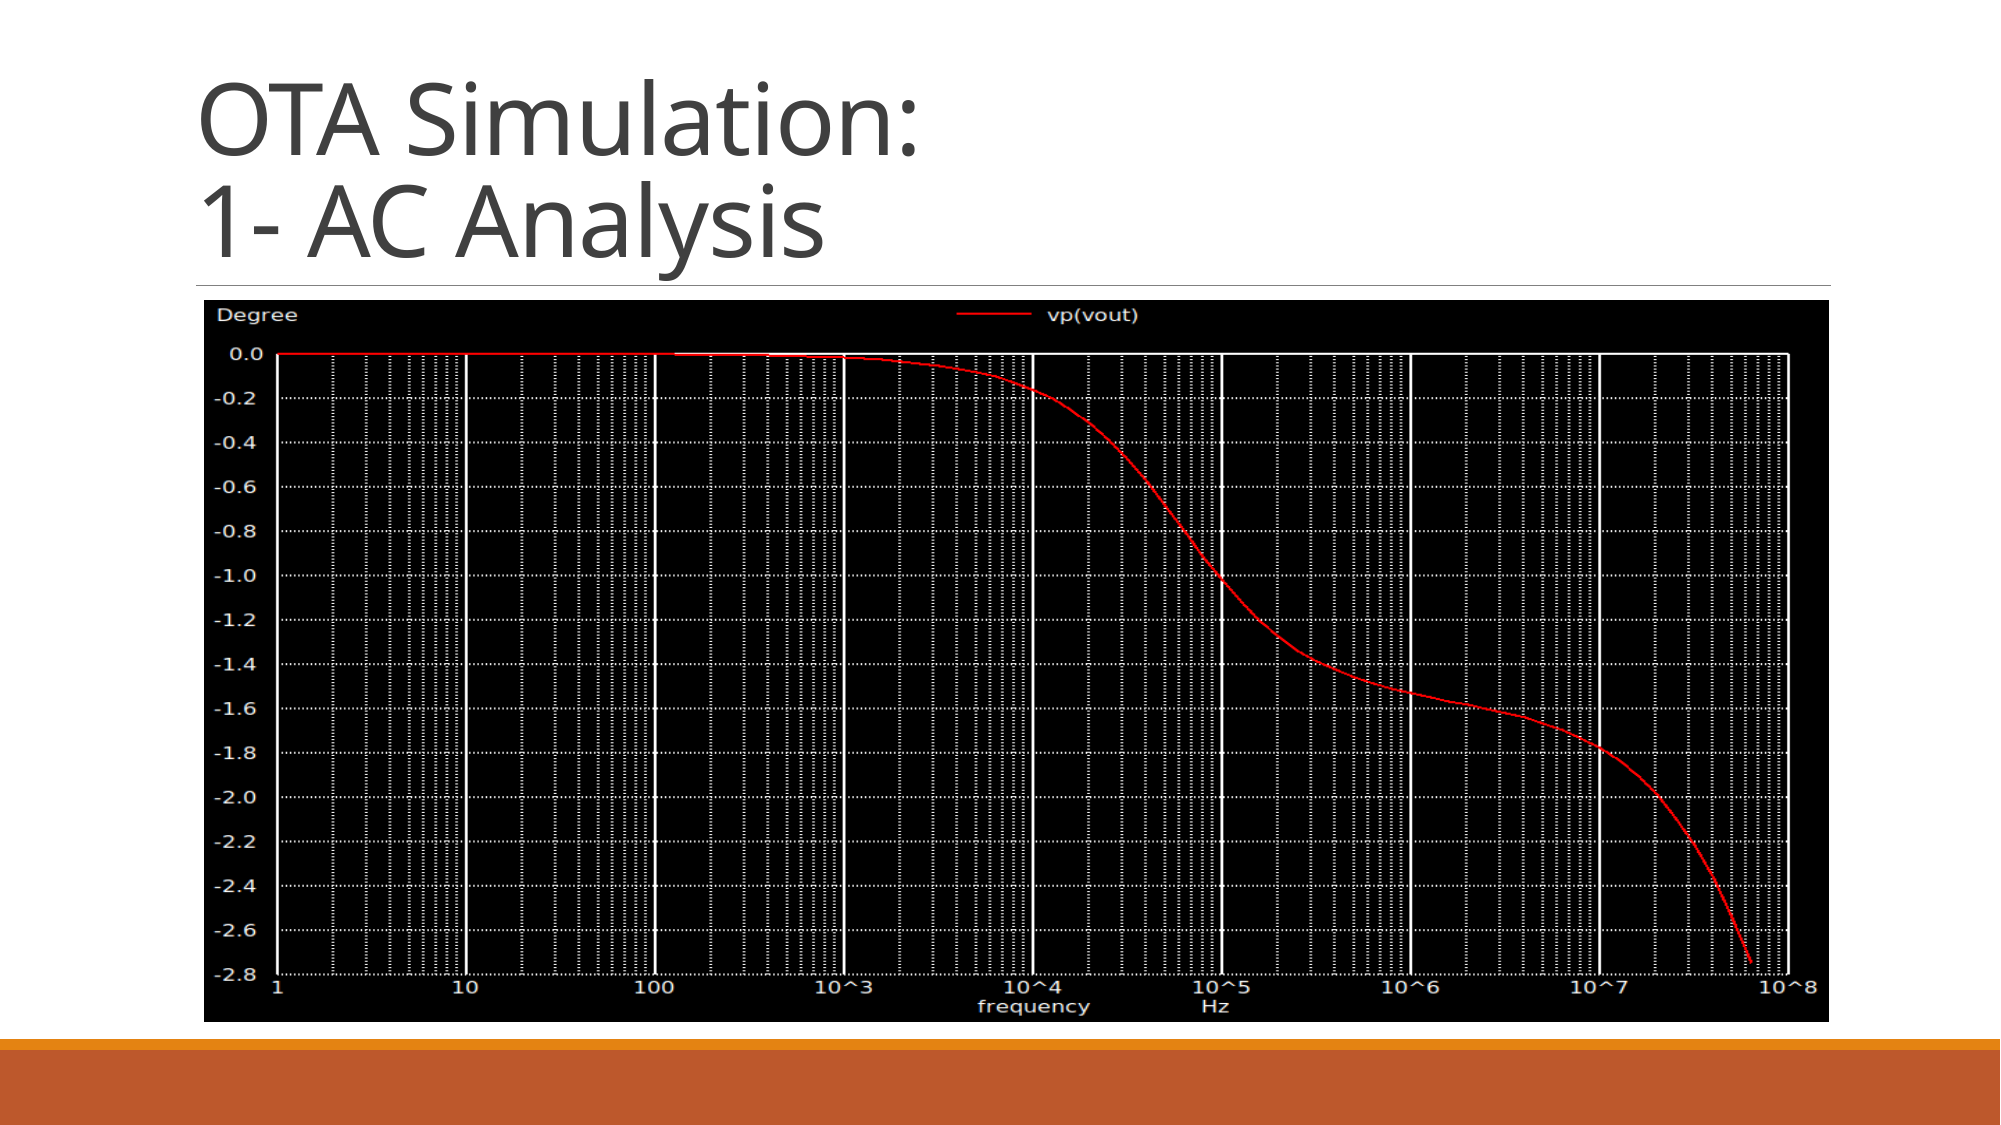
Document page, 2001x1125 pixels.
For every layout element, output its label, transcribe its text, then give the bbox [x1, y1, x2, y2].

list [203, 299, 1830, 1023]
title OTA Simulation: 1- AC Analysis [180, 47, 1830, 285]
